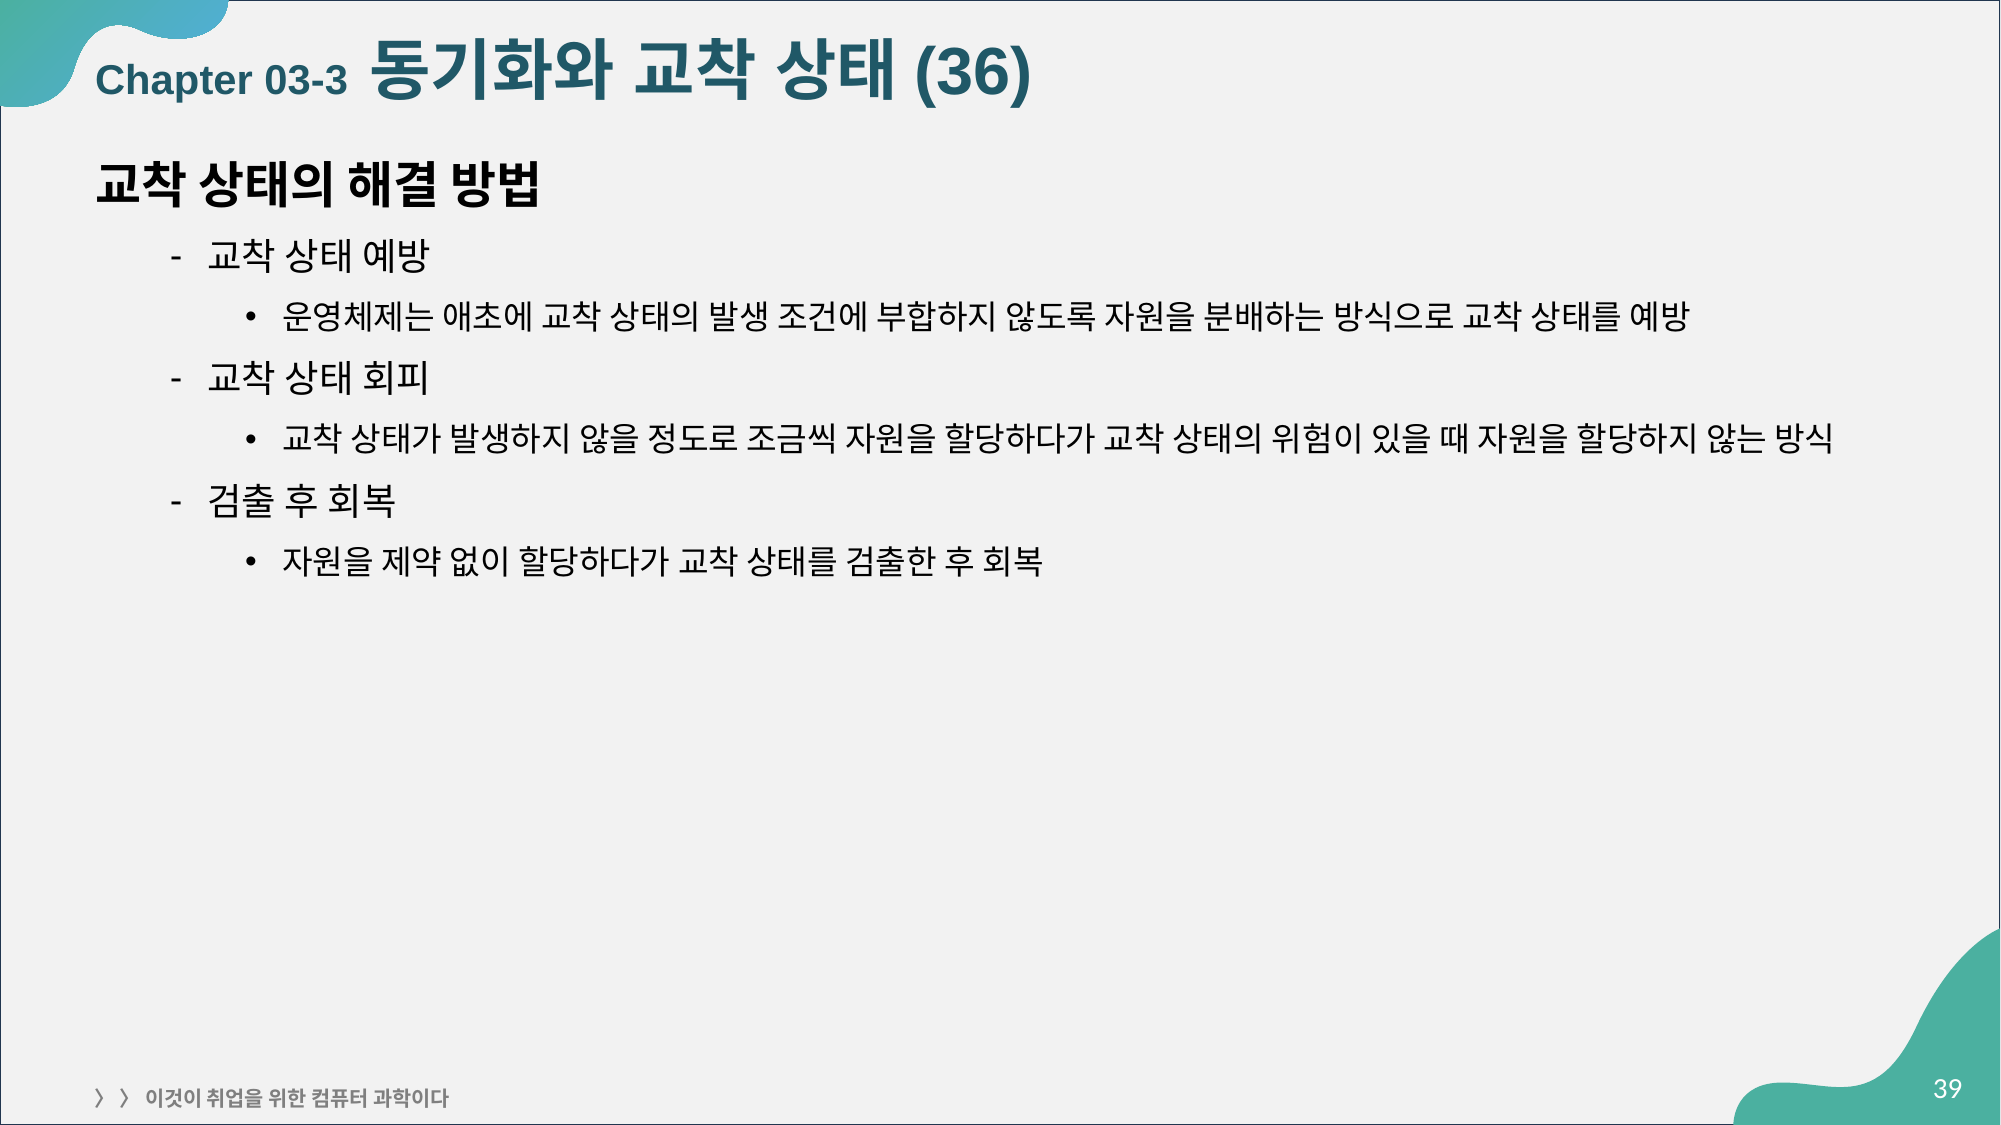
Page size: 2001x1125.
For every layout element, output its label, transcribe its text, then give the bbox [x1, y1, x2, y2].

title Chapter 03-3 동기화와 교착 상태(36) [79, 17, 1931, 128]
footer 〉 〉 이것이 취업을 위한 컴퓨터 과학이다 [79, 1078, 755, 1114]
slide_number ‹#› [1917, 1061, 1984, 1122]
list 교착 상태의 해결 방법 교착 상태 예방 운영체제는 애초에 교착 상태의 발생 조건에 부합하지 않도록 자원을 분배하는 방식으로 교착 상태를 예방 교착 상태 회피 교착 상태가 발생하지 않을 정도로 조금씩 자원을 할당하다가 교착 상태의 위험이 있을 때 자원을 할당하지 않는 방식 검출 후 회복 자원을 제약 없이 할당하다가 교착 상태를 검출한 후 회복 [79, 133, 1931, 1035]
